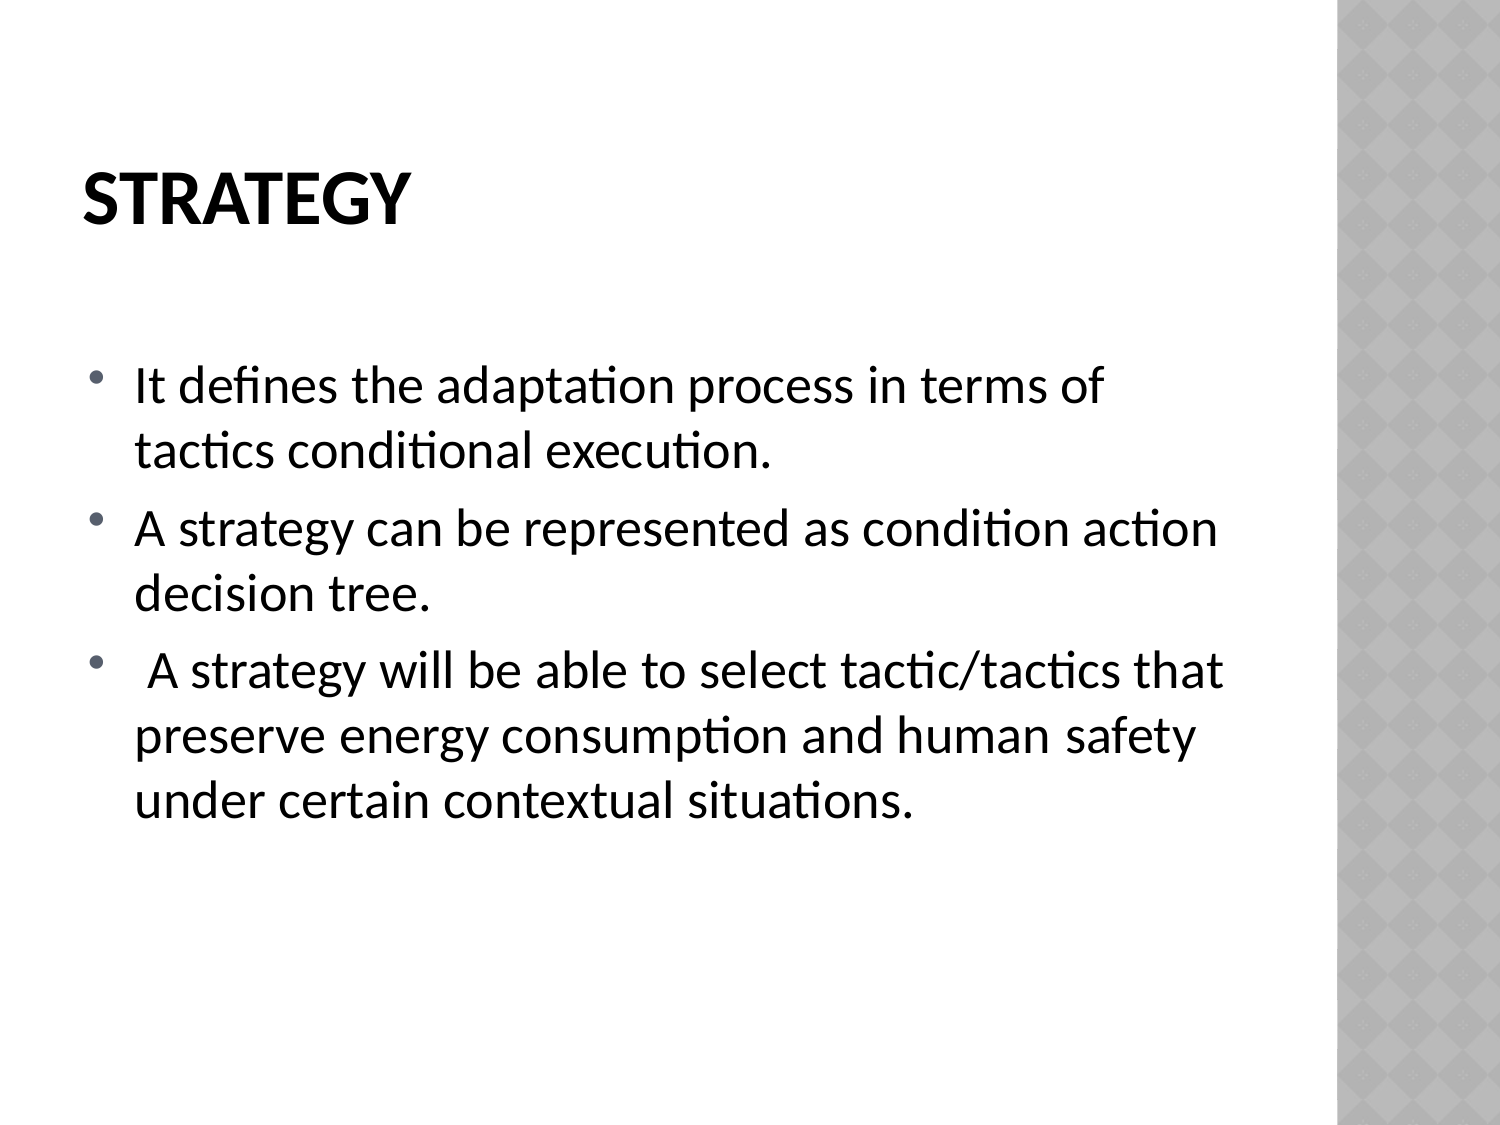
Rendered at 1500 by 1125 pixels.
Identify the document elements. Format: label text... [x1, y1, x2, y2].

title Strategy [75, 52, 1263, 240]
list It defines the adaptation process in terms of tactics conditional execution. A strategy can be represented as condition action decision tree. A strategy will be able to select tactic/tactics that preserve energy consumption and human safety under certain contextual situations. [75, 264, 1263, 1059]
